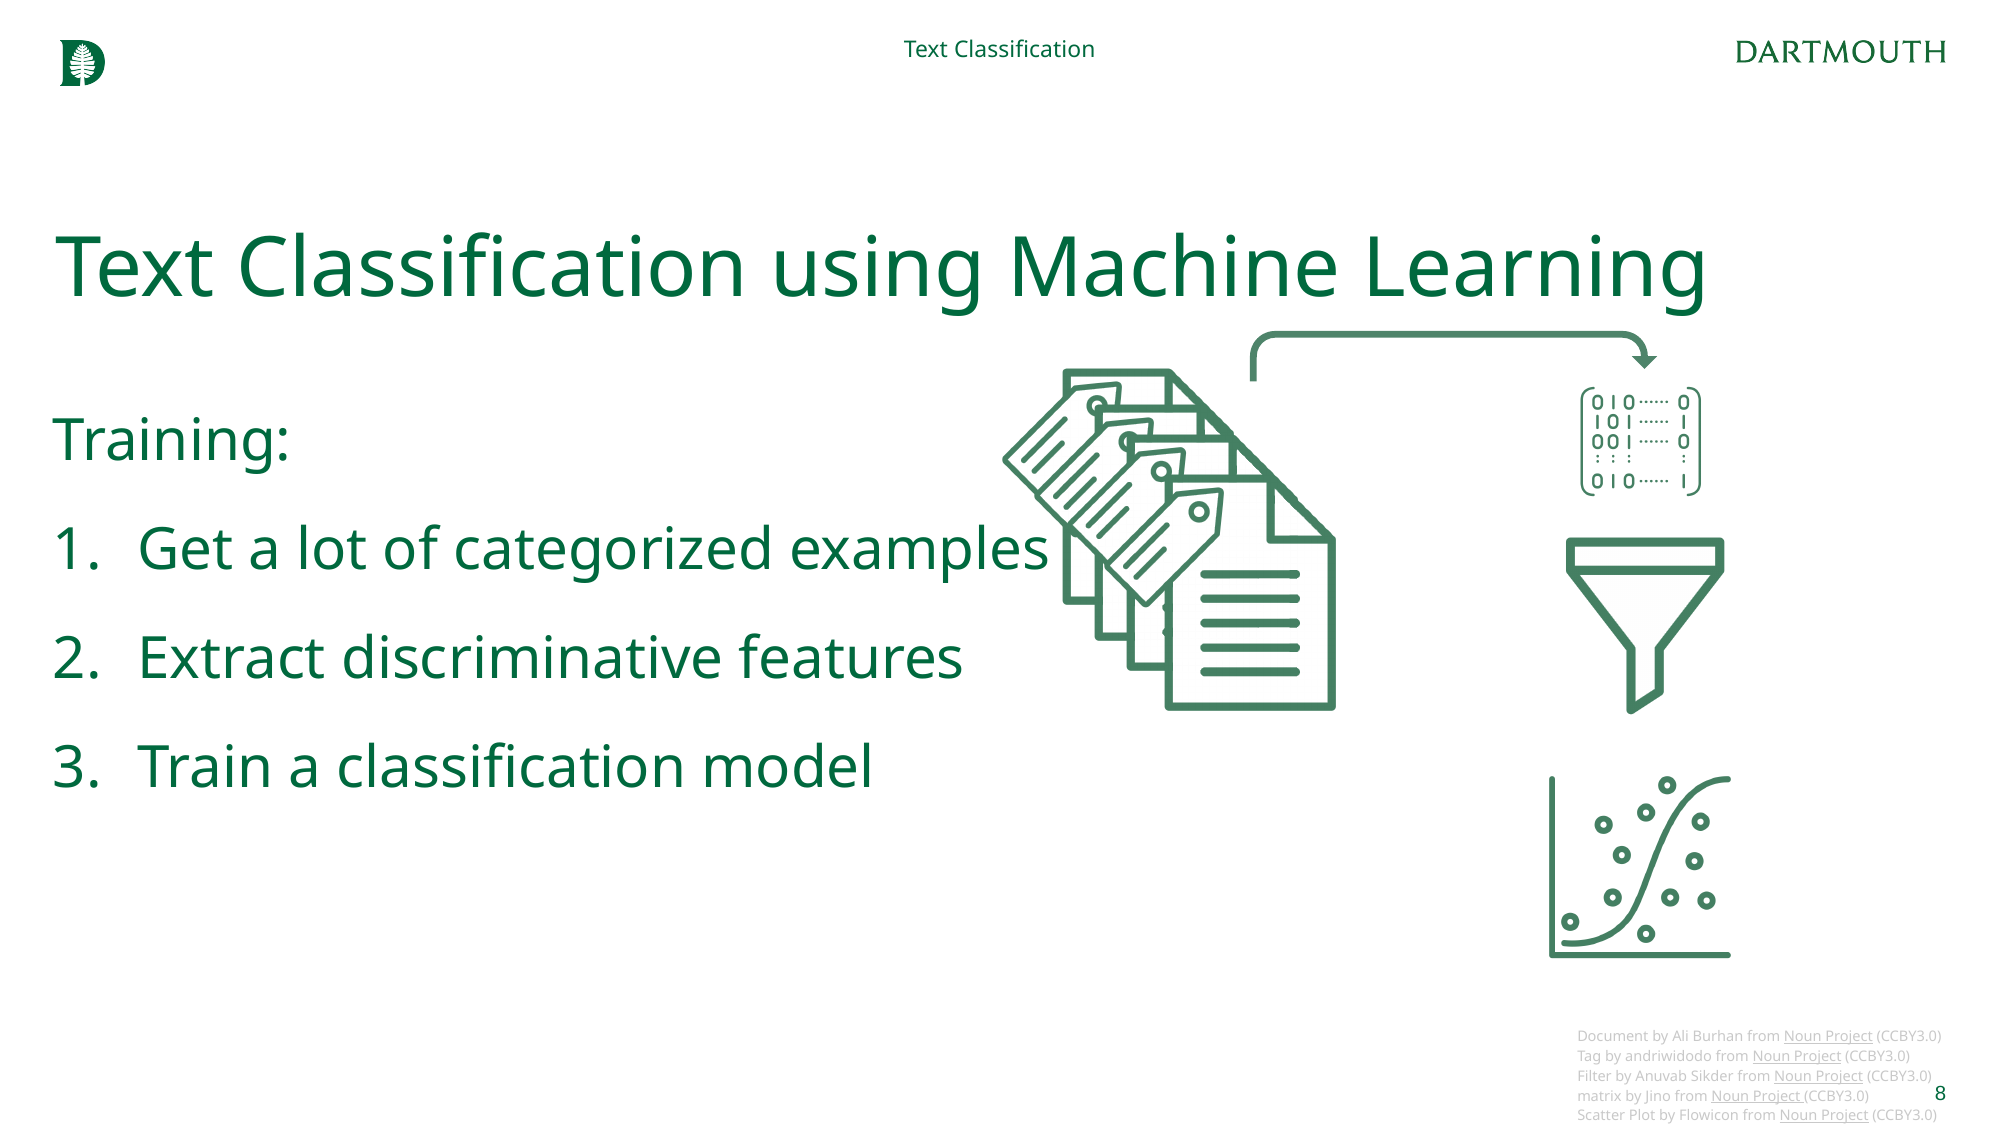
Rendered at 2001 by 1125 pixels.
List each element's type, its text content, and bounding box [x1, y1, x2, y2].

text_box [1009, 392, 1343, 718]
list Training: Get a lot of categorized examples Extract discriminative features Train a classification model [52, 388, 1947, 1066]
footer Text Classification [390, 30, 1610, 66]
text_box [1041, 422, 1375, 748]
title Text Classification using Machine Learning [55, 228, 1950, 380]
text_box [977, 356, 1311, 682]
picture [60, 40, 105, 86]
picture [1562, 378, 1719, 500]
picture [1520, 770, 1761, 970]
text_box Document by Ali Burhan from Noun Project (CCBY3.0) Tag by andriwidodo from Noun Project (CCBY3.0) Filter by Anuvab Sikder from Noun Project (CCBY3.0) matrix by Jino from Noun Project (CCBY3.0) Scatter Plot by Flowicon from Noun Project (CCBY3.0) [1562, 1019, 1979, 1125]
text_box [1079, 462, 1413, 788]
picture [1735, 39, 1947, 64]
text_box [1247, 328, 1660, 371]
picture [1512, 513, 1785, 723]
